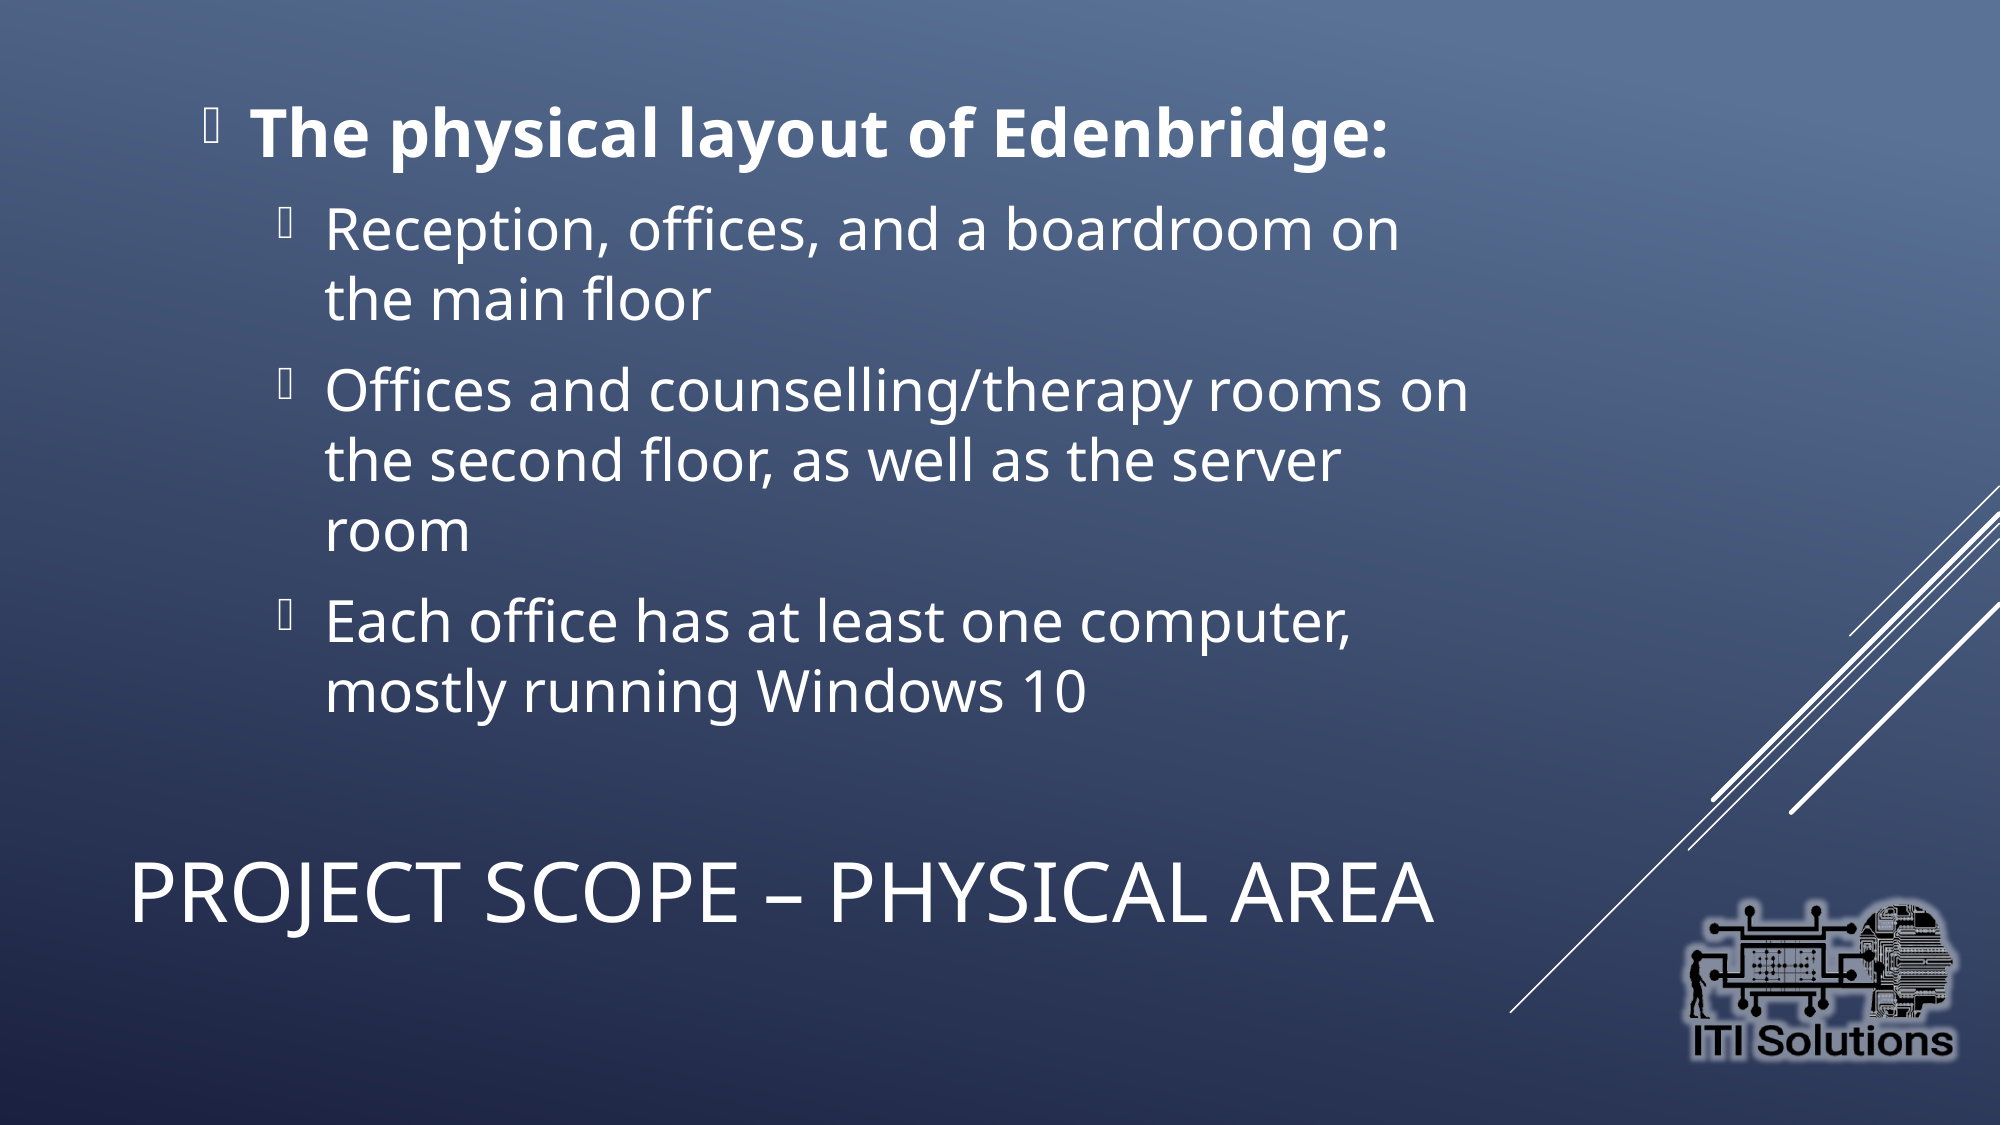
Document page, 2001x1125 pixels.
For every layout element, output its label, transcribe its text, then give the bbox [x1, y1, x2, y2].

list The physical layout of Edenbridge: Reception, offices, and a boardroom on the main floor Offices and counselling/therapy rooms on the second floor, as well as the server room Each office has at least one computer, mostly running Windows 10 [112, 68, 1513, 747]
title Project scope – Physical Area [112, 765, 1513, 1013]
picture [1685, 902, 1957, 1065]
